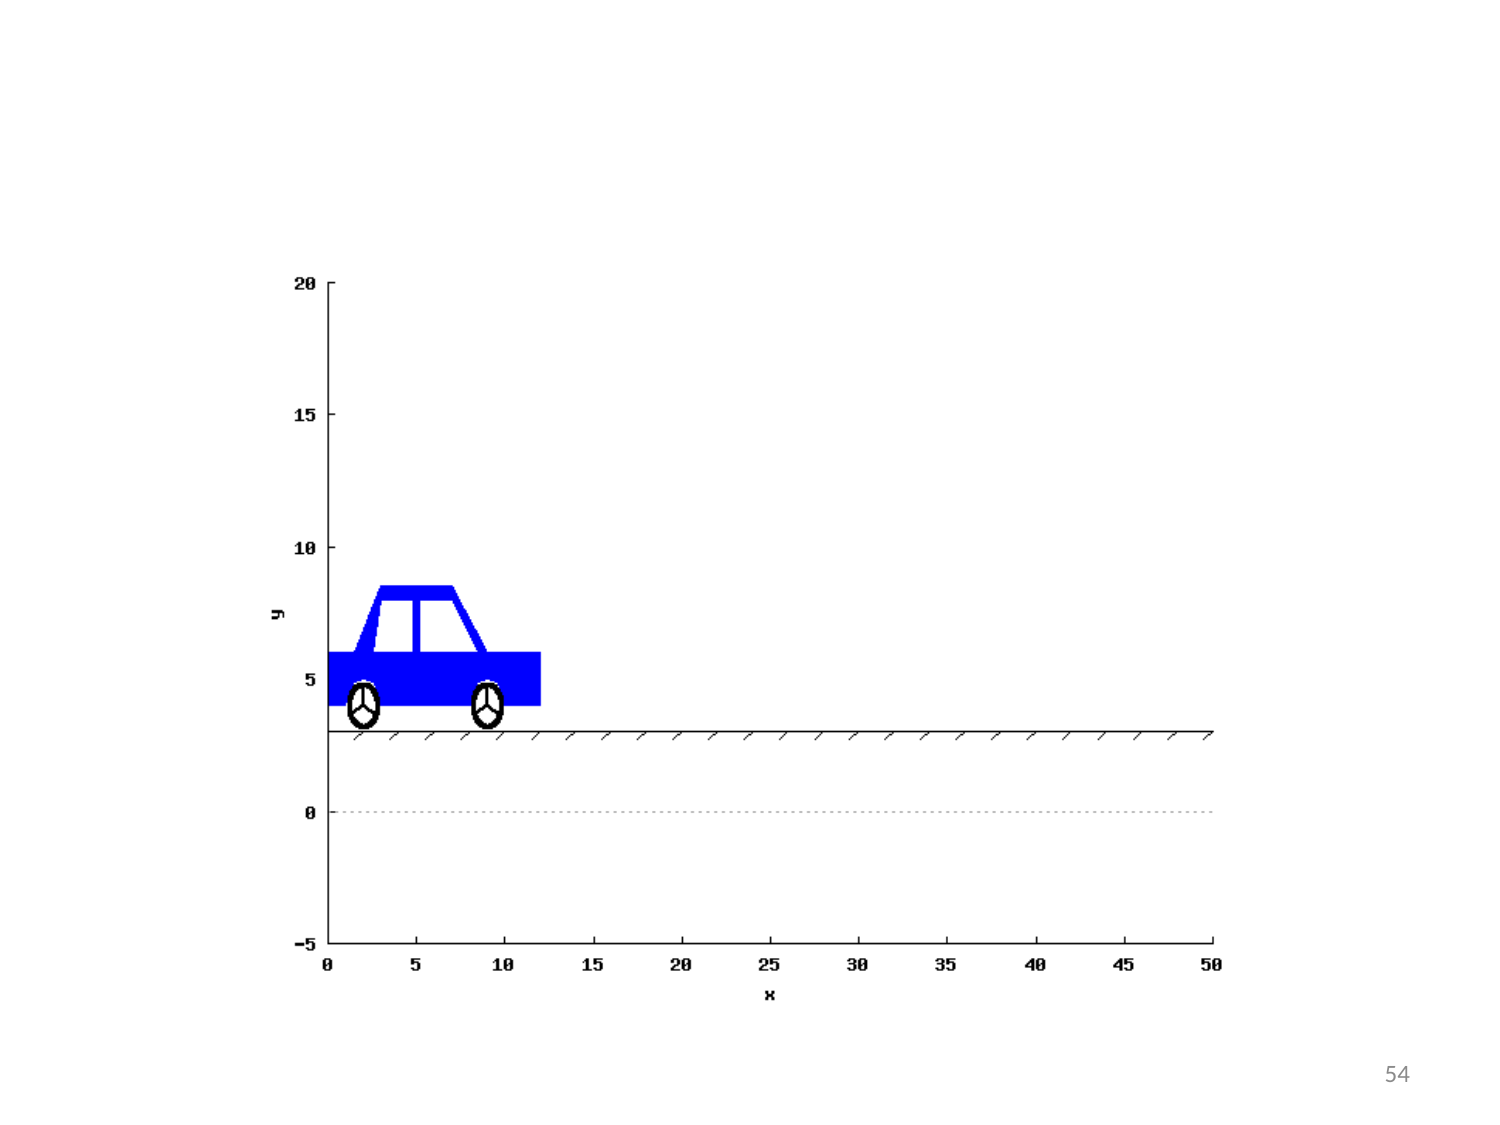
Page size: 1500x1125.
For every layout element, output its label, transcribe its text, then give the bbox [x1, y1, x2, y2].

slide_number 54 [1074, 1042, 1425, 1103]
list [254, 262, 1246, 1006]
